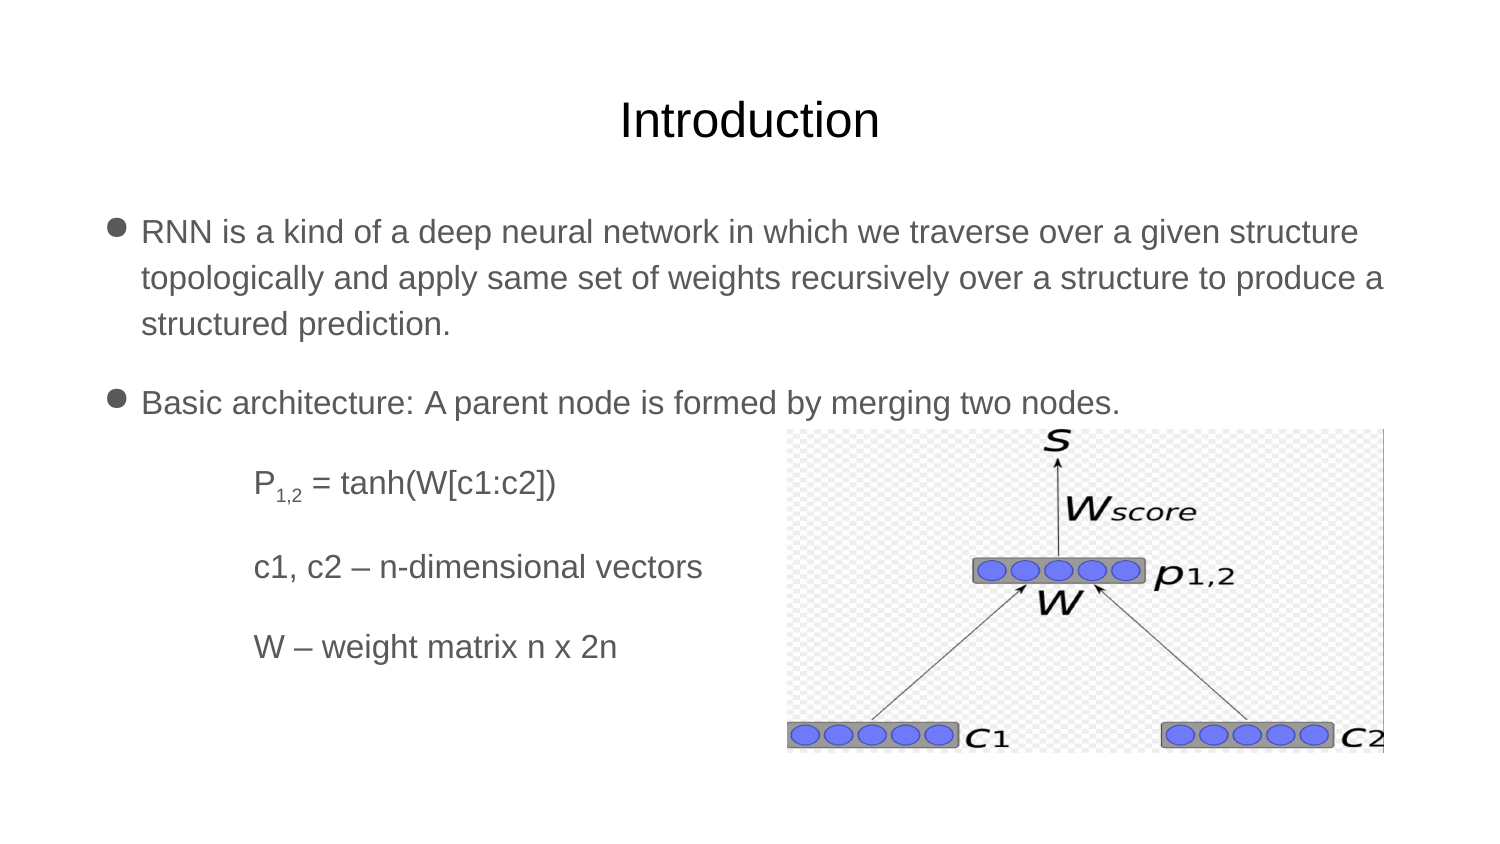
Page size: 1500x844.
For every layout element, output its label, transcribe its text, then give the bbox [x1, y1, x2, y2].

title Introduction [51, 72, 1449, 167]
list RNN is a kind of a deep neural network in which we traverse over a given structure topologically and apply same set of weights recursively over a structure to produce a structured prediction. Basic architecture: A parent node is formed by merging two nodes. P1,2 = tanh(W[c1:c2]) c1, c2 – n-dimensional vectors W – weight matrix n x 2n [51, 189, 1449, 791]
picture [787, 428, 1384, 754]
